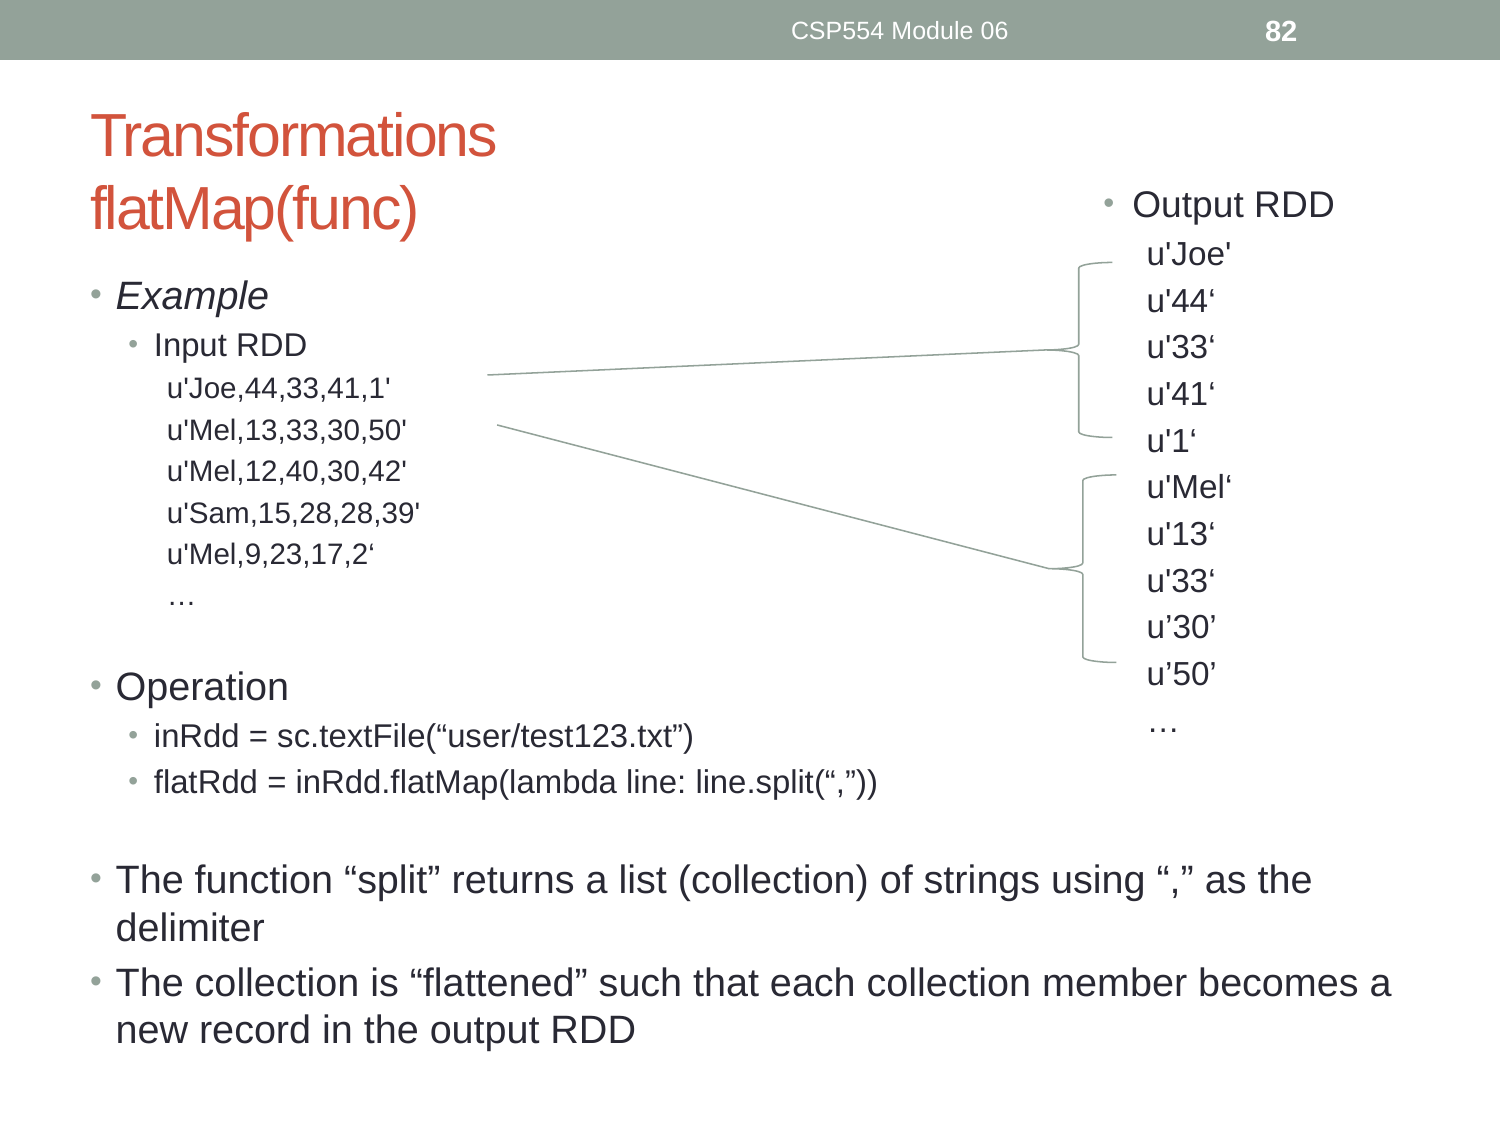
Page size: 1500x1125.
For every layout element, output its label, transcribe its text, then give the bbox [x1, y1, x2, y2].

text_box Output RDD u'Joe' u'44‘ u'33‘ u'41‘ u'1‘ u'Mel‘ u'13‘ u'33‘ u’30’ u’50’ … [1045, 112, 1421, 750]
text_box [496, 424, 1050, 569]
list Example Input RDD u'Joe,44,33,41,1' u'Mel,13,33,30,50' u'Mel,12,40,30,42' u'Sam,15,28,28,39' u'Mel,9,23,17,2‘ … Operation inRdd = sc.textFile(“user/test123.txt”) flatRdd = inRdd.flatMap(lambda line: line.split(“,”)) The function “split” returns a list (collection) of strings using “,” as the delimiter The collection is “flattened” such that each collection member becomes a new record in the output RDD [75, 262, 1425, 1063]
text_box [1058, 474, 1117, 664]
footer CSP554 Module 06 [562, 3, 1238, 57]
slide_number 82 [1250, 3, 1425, 57]
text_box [487, 349, 1046, 376]
title Transformations flatMap(func) [75, 87, 1425, 250]
text_box [1052, 261, 1113, 439]
